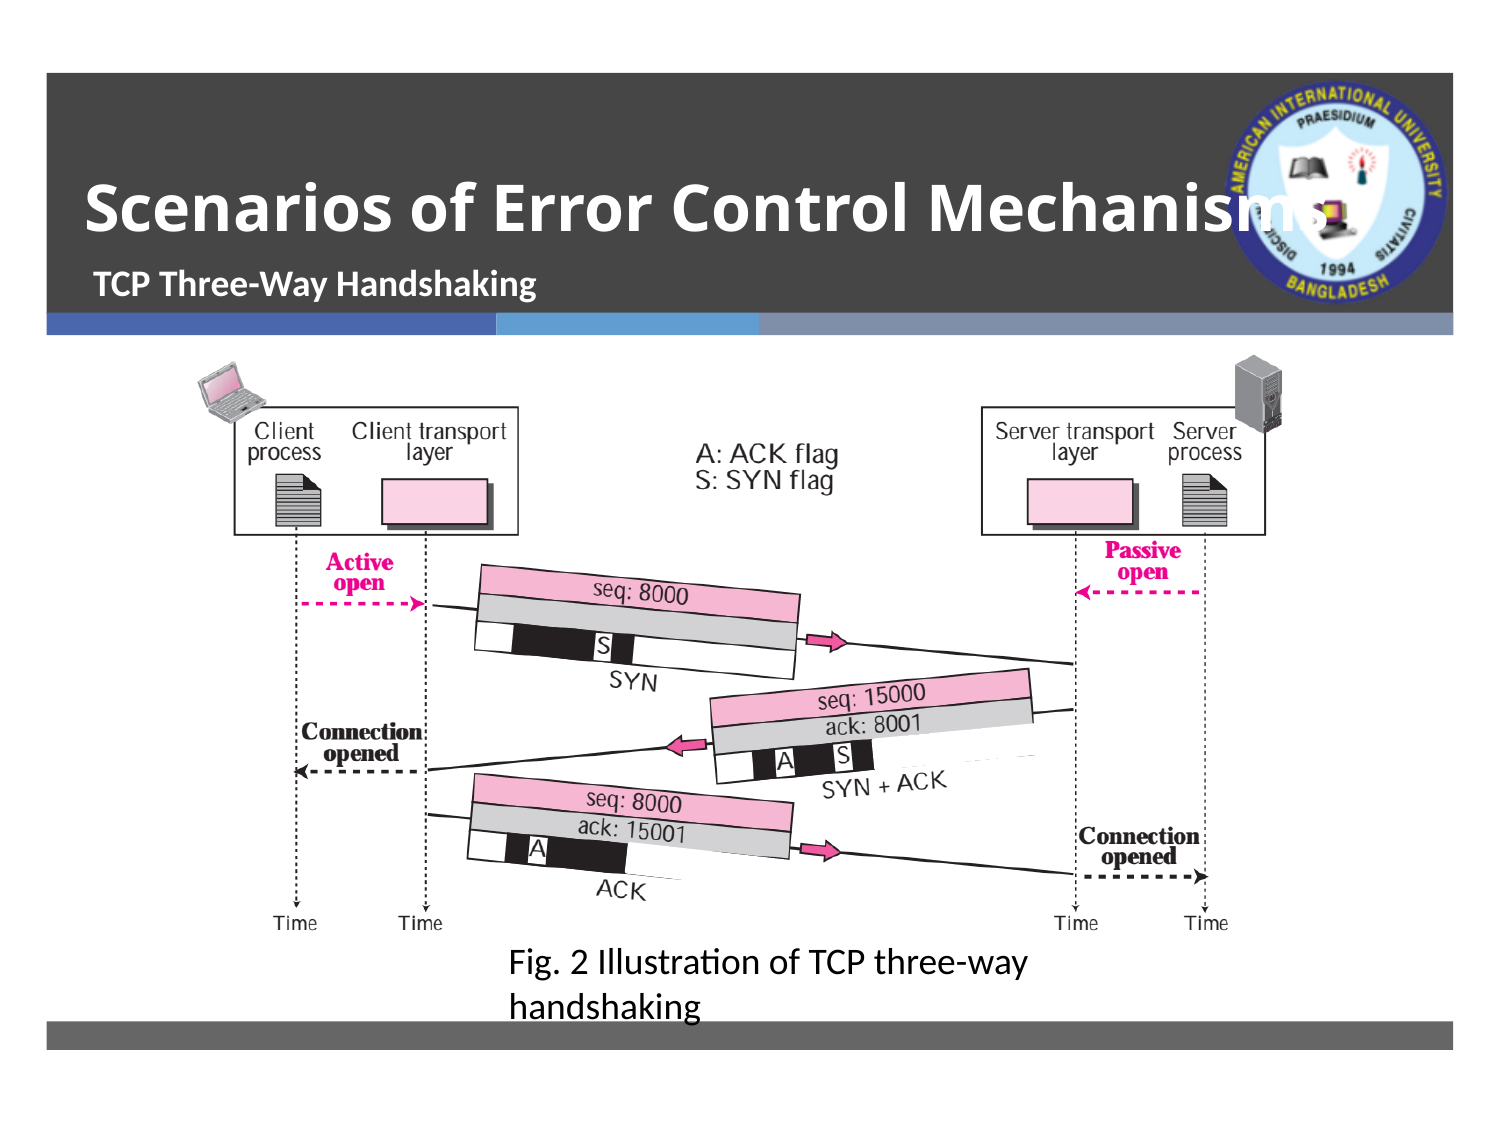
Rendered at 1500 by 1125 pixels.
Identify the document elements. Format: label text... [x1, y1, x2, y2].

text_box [172, 348, 1314, 947]
picture [1351, 75, 1454, 310]
text_box Fig. 2 Illustration of TCP three-way handshaking [493, 961, 1168, 1034]
title Scenarios of Error Control Mechanisms [69, 73, 1351, 253]
subtitle TCP Three-Way Handshaking [78, 251, 1351, 331]
